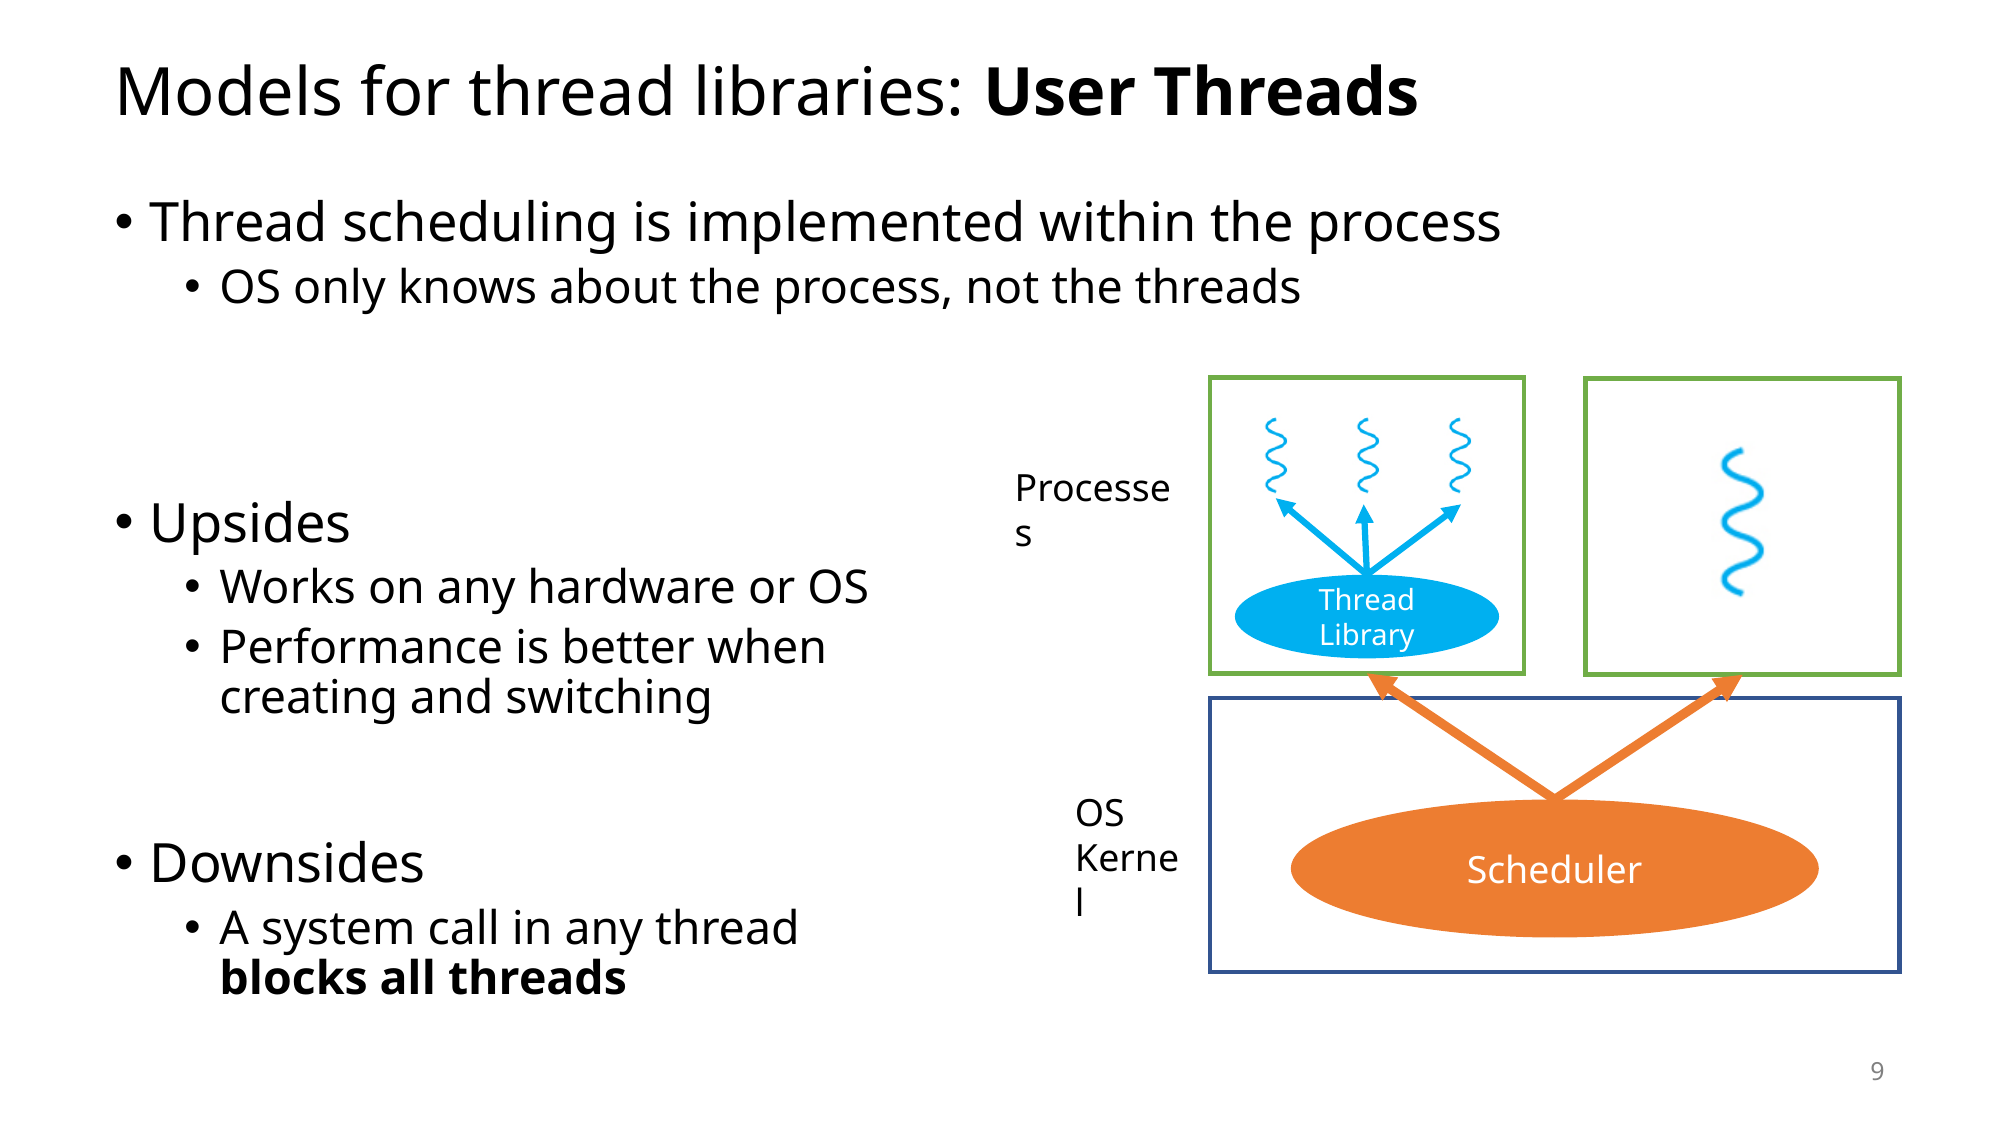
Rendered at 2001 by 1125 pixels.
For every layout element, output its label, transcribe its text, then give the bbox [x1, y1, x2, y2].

text_box OS Kernel [1060, 781, 1199, 932]
title Models for thread libraries: User Threads [99, 37, 1900, 150]
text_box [1366, 504, 1462, 575]
text_box [1585, 378, 1901, 676]
text_box Scheduler [1289, 800, 1820, 939]
text_box Processes [999, 456, 1199, 562]
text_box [1275, 498, 1367, 575]
text_box [1209, 697, 1901, 973]
picture [1259, 414, 1292, 499]
list Thread scheduling is implemented within the process OS only knows about the process, not the threads Upsides Works on any hardware or OS Performance is better when creating and switching Downsides A system call in any thread blocks all threads [99, 187, 1900, 1013]
picture [1443, 414, 1476, 499]
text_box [1366, 673, 1555, 800]
picture [1710, 441, 1775, 609]
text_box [1554, 674, 1743, 800]
picture [1351, 414, 1384, 499]
slide_number 9 [1749, 1042, 1900, 1103]
text_box [1209, 376, 1525, 674]
text_box Thread Library [1233, 575, 1501, 660]
